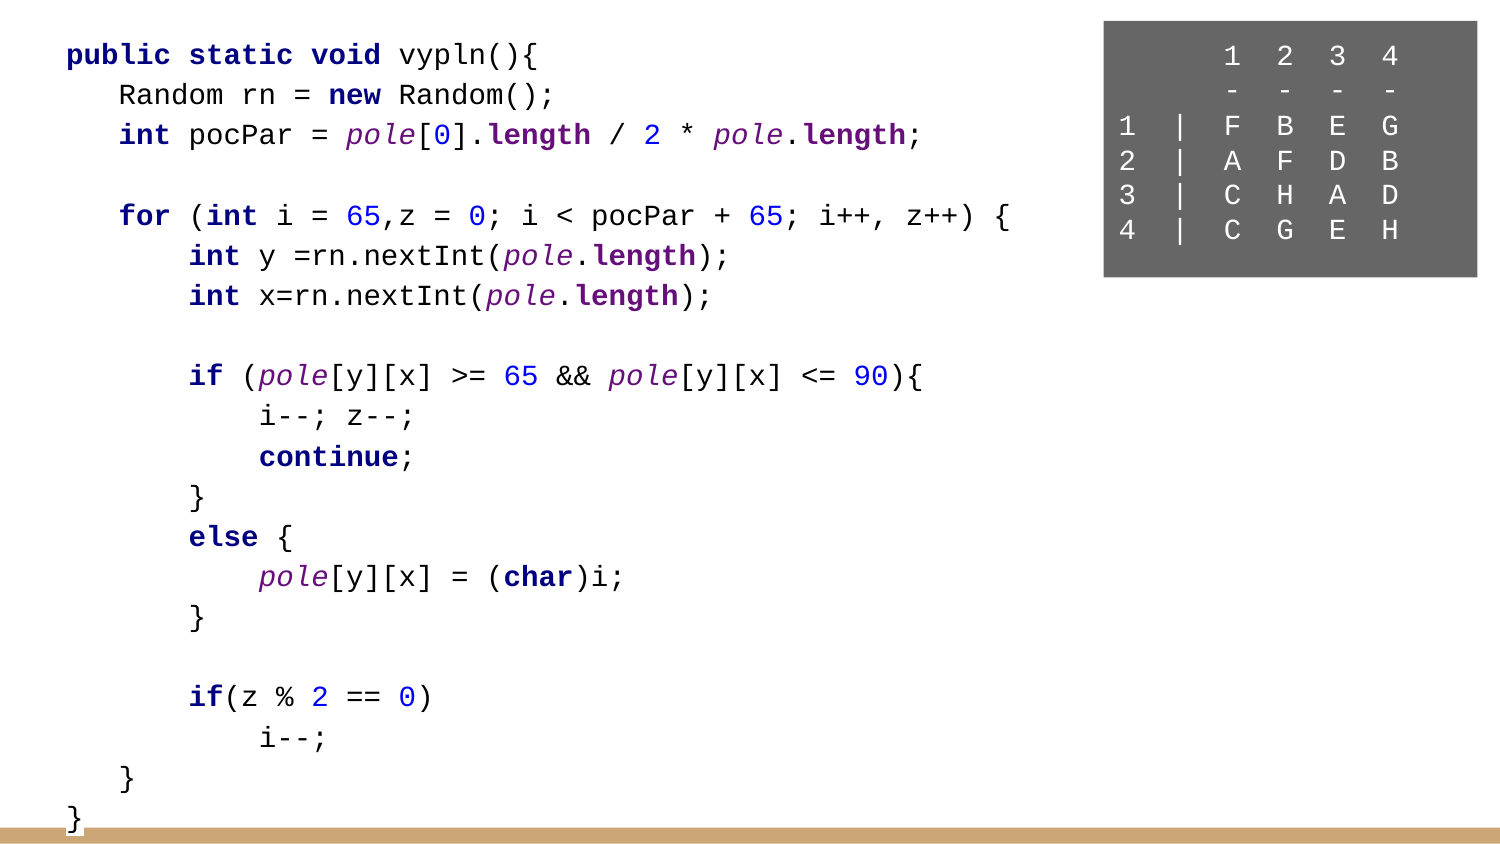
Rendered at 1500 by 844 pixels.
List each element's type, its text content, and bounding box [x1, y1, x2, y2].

list public static void vypln(){ Random rn = new Random(); int pocPar = pole[0].length / 2 * pole.length; for (int i = 65,z = 0; i < pocPar + 65; i++, z++) { int y =rn.nextInt(pole.length); int x=rn.nextInt(pole.length); if (pole[y][x] >= 65 && pole[y][x] <= 90){ i--; z--; continue; } else { pole[y][x] = (char)i; } if(z % 2 == 0) i--; } } [51, 15, 1449, 813]
text_box 1 2 3 4 - - - - 1 | F B E G 2 | A F D B 3 | C H A D 4 | C G E H [1103, 20, 1478, 278]
